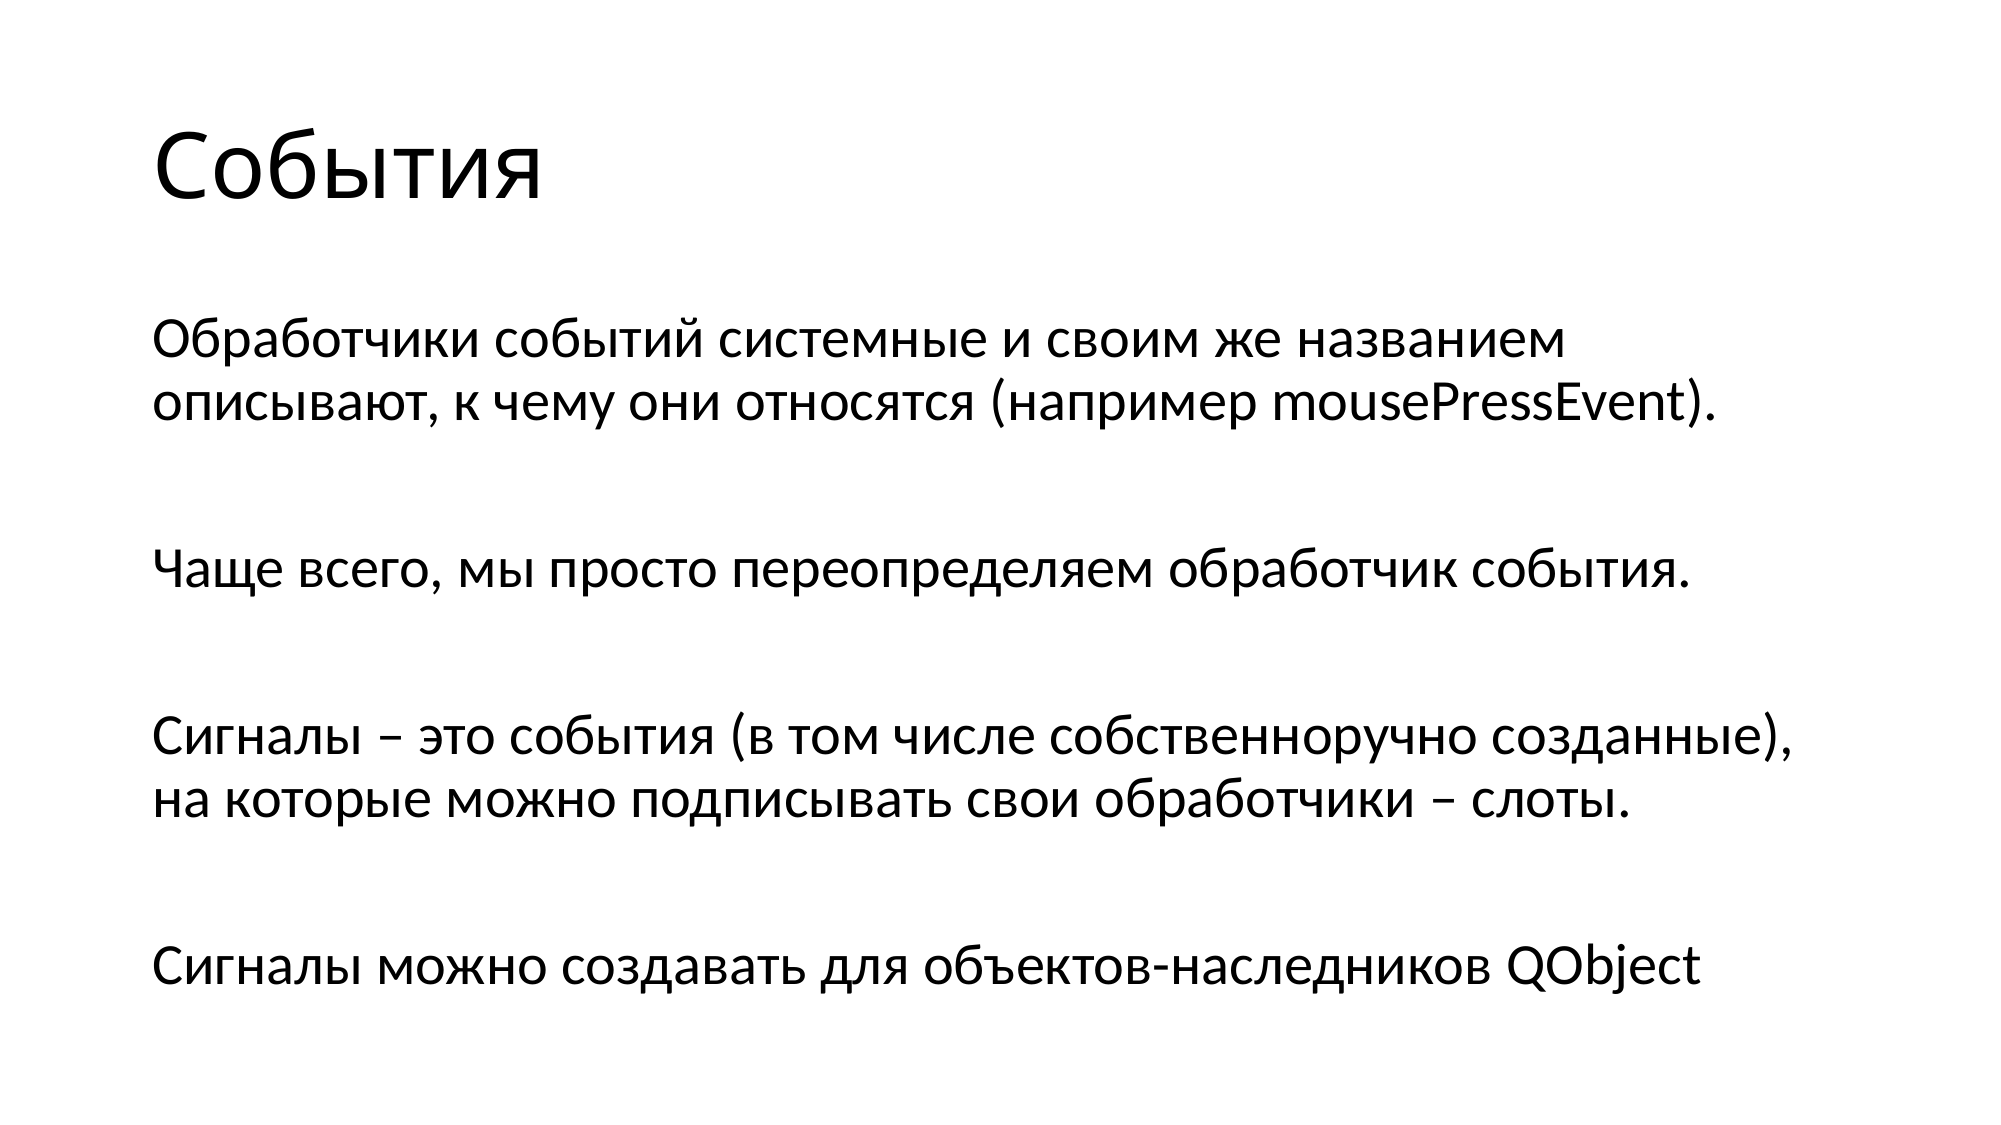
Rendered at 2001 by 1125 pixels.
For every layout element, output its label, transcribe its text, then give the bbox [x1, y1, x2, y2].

title События [137, 59, 1863, 278]
list Обработчики событий системные и своим же названием описывают, к чему они относятся (например mousePressEvent). Чаще всего, мы просто переопределяем обработчик события. Сигналы – это события (в том числе собственноручно созданные), на которые можно подписывать свои обработчики – слоты. Сигналы можно создавать для объектов-наследников QObject [137, 299, 1863, 1014]
